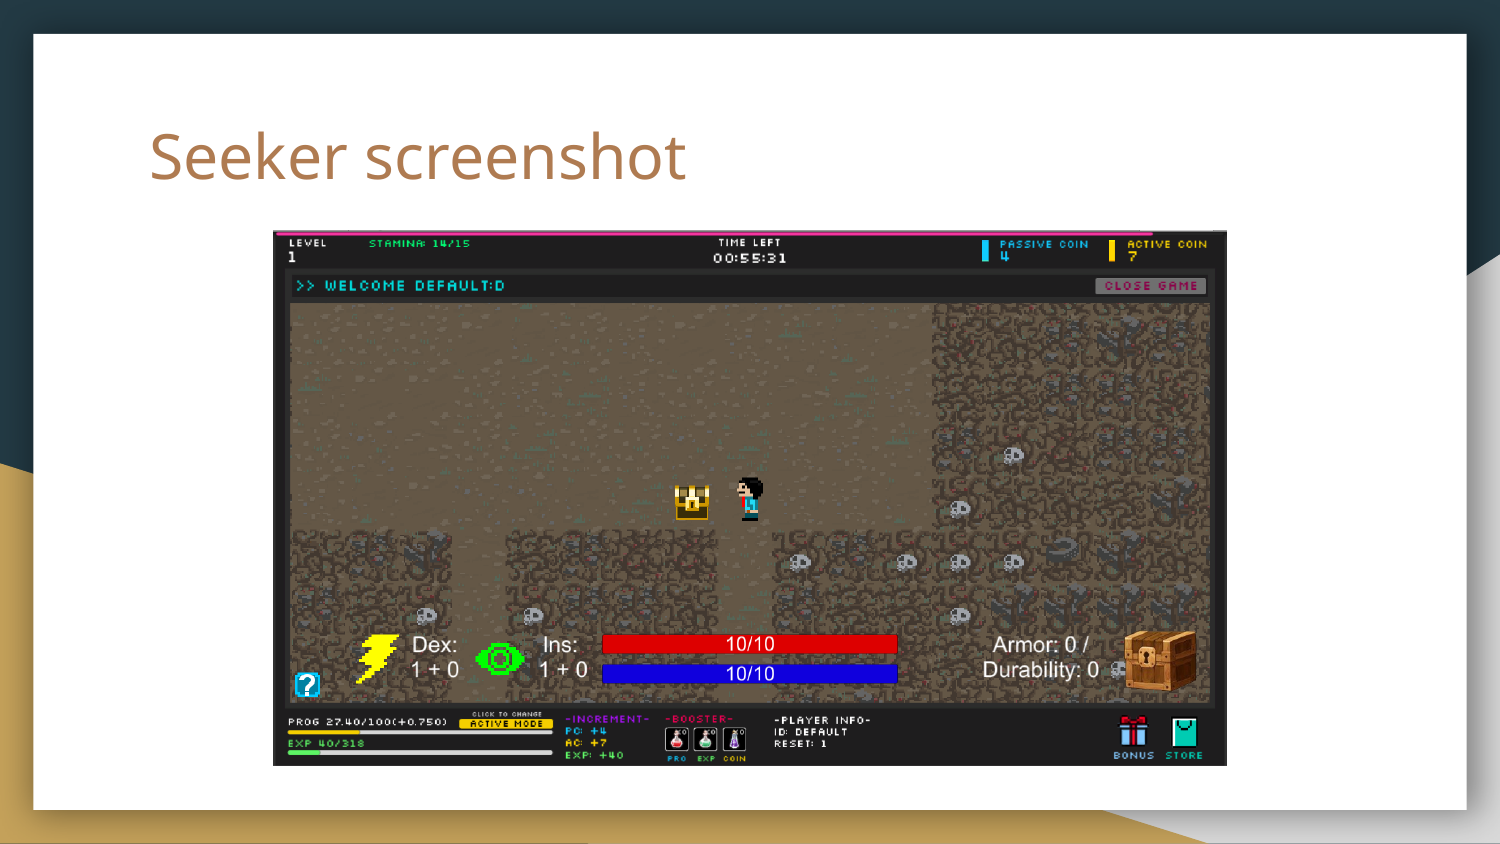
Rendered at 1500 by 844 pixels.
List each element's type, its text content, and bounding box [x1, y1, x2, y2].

picture [272, 230, 1228, 766]
title Seeker screenshot [134, 101, 1366, 259]
